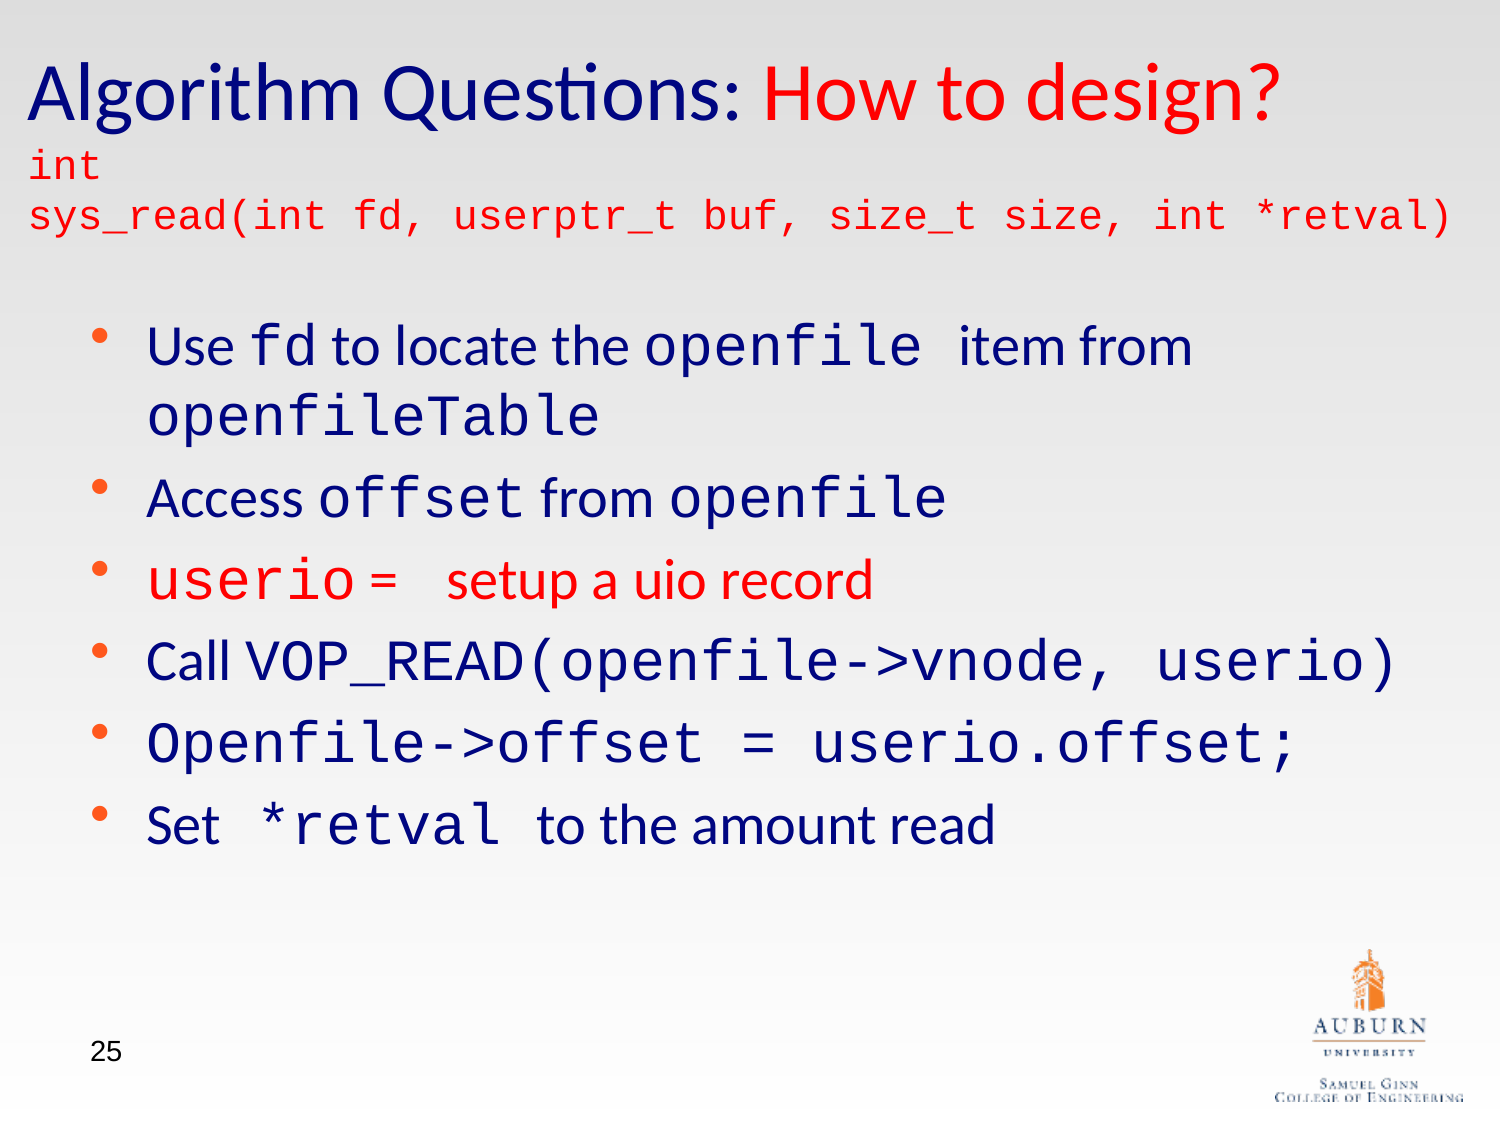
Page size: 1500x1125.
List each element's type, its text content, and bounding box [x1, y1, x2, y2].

title Algorithm Questions: How to design? int sys_read(int fd, userptr_t buf, size_t size, int *retval) [12, 12, 1500, 263]
text_box Use fd to locate the openfile item from openfileTable Access offset from openfile userio = setup a uio record Call VOP_READ(openfile->vnode, userio) Openfile->offset = userio.offset; Set *retval to the amount read [75, 299, 1475, 950]
picture [1275, 950, 1463, 1102]
slide_number 25 [74, 1024, 426, 1103]
